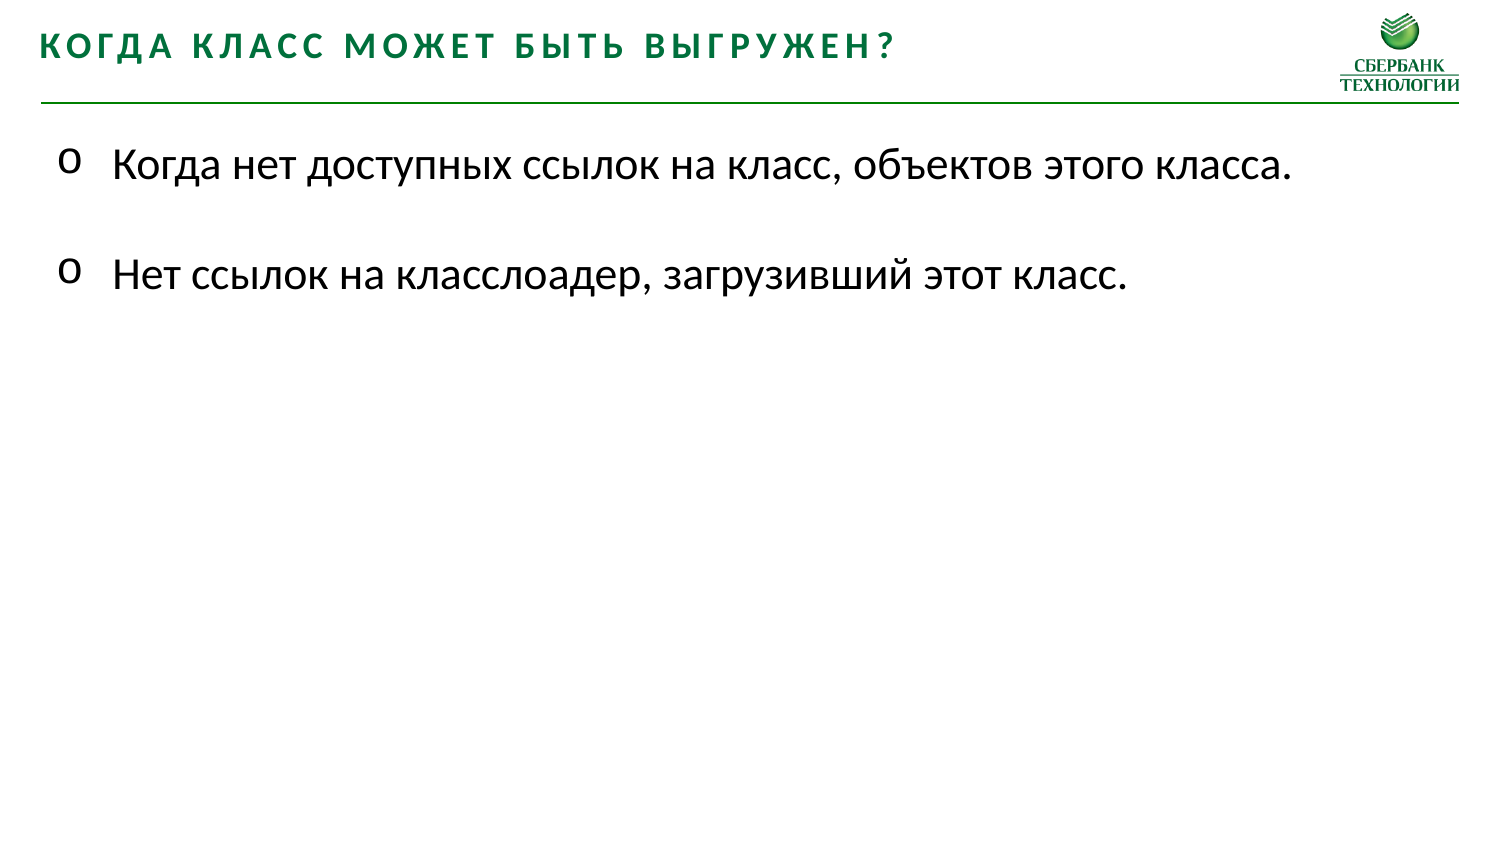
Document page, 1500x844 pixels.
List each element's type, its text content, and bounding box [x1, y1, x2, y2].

text_box Когда нет доступных ссылок на класс, объектов этого класса. Нет ссылок на класслоадер, загрузивший этот класс. [41, 126, 1459, 367]
picture [1340, 13, 1459, 91]
list Когда класс может быть выгружен? [39, 13, 1270, 67]
